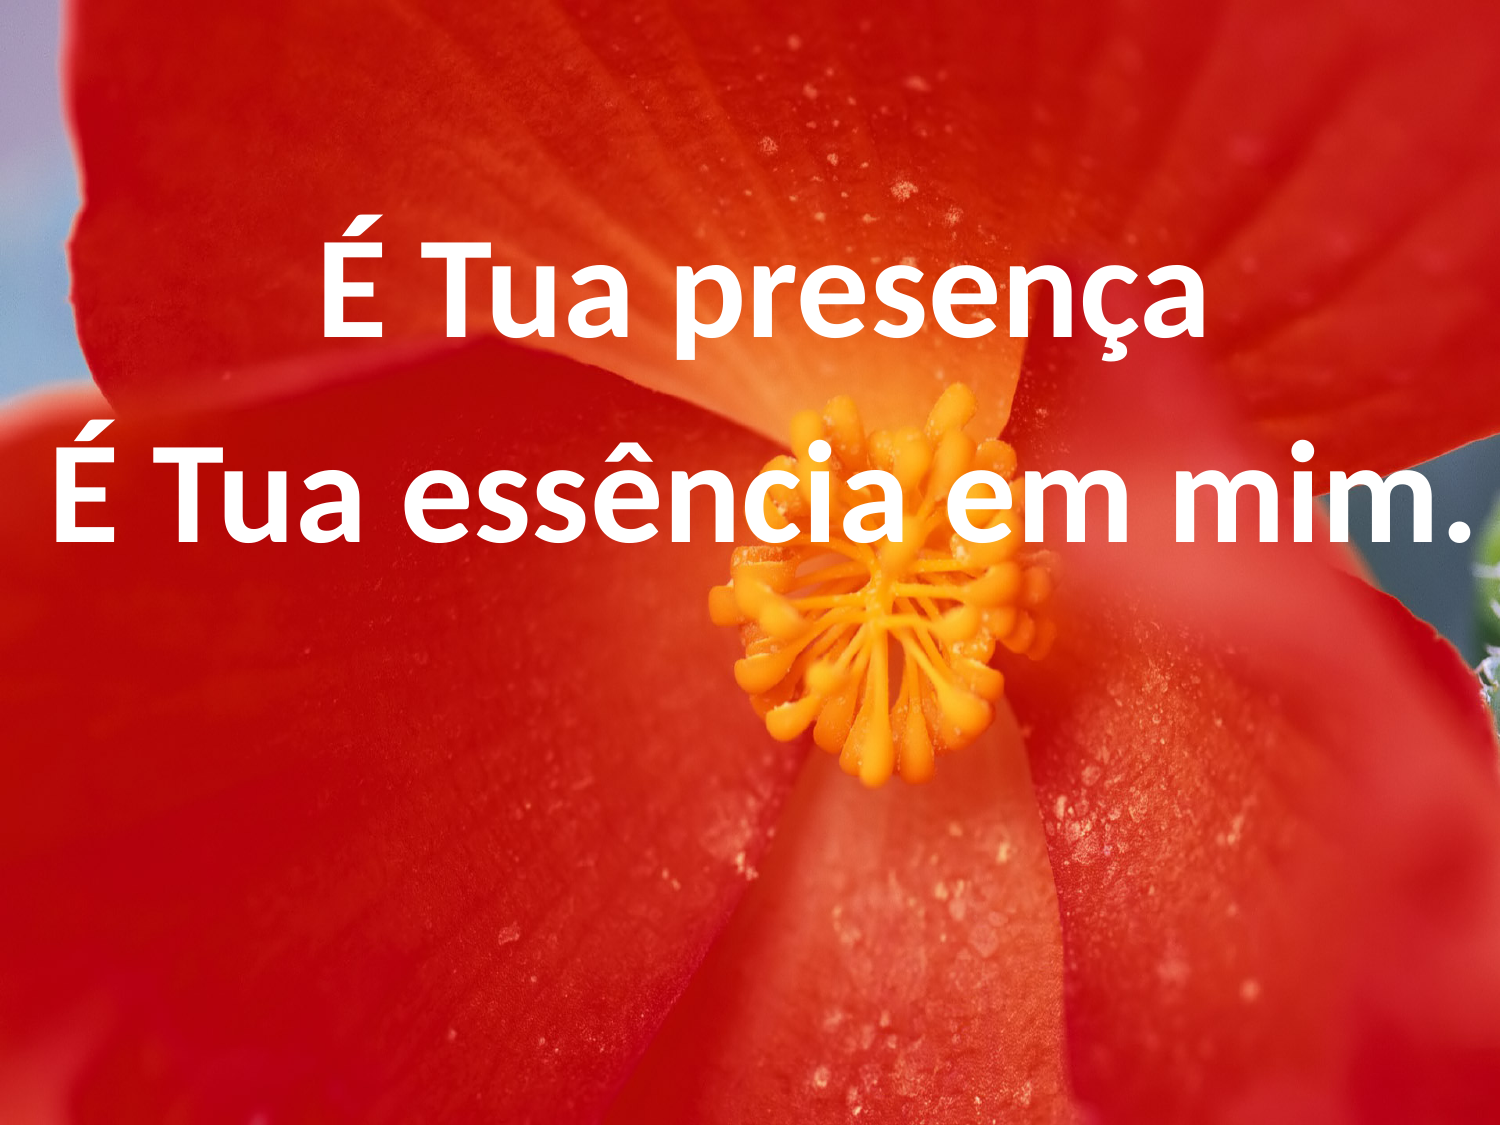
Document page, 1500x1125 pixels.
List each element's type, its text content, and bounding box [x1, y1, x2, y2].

list É Tua presença É Tua essência em mim. [29, 184, 1500, 684]
picture [0, 0, 1500, 1125]
